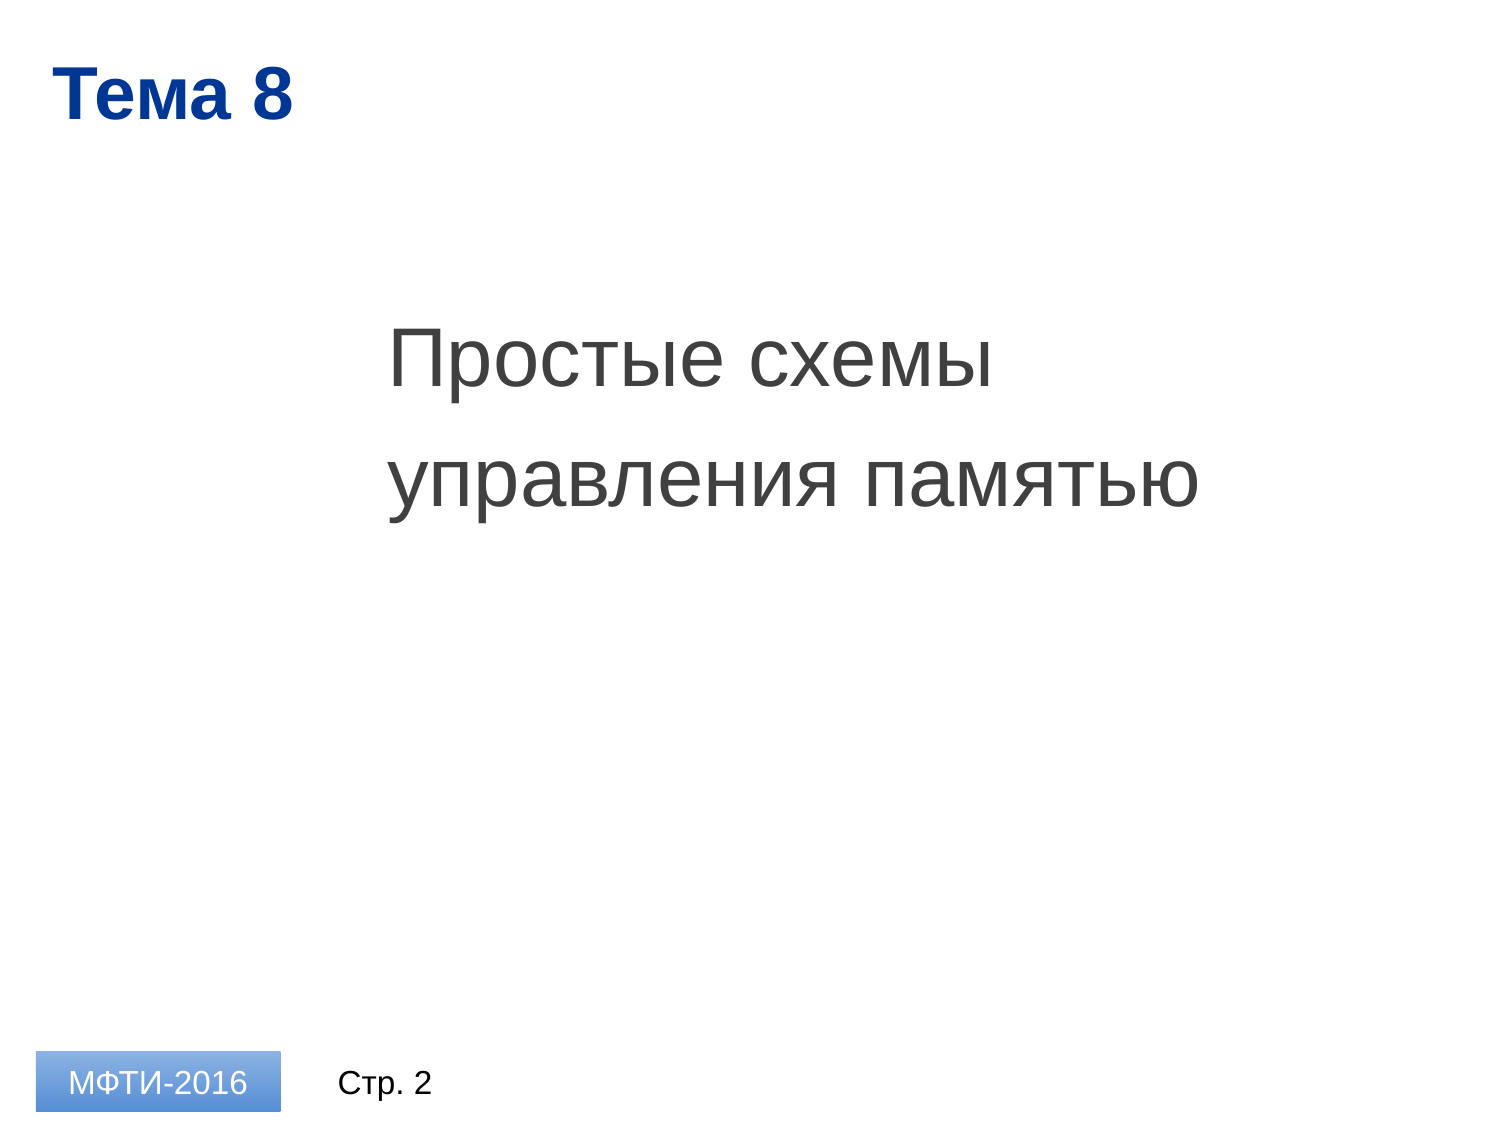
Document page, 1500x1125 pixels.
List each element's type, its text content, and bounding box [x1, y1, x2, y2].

slide_number Стр. 2 [303, 1051, 467, 1112]
footer МФТИ-2016 [35, 1051, 281, 1112]
text_box Простые схемы управления памятью [136, 175, 1447, 531]
title Тема 8 [37, 38, 1432, 141]
